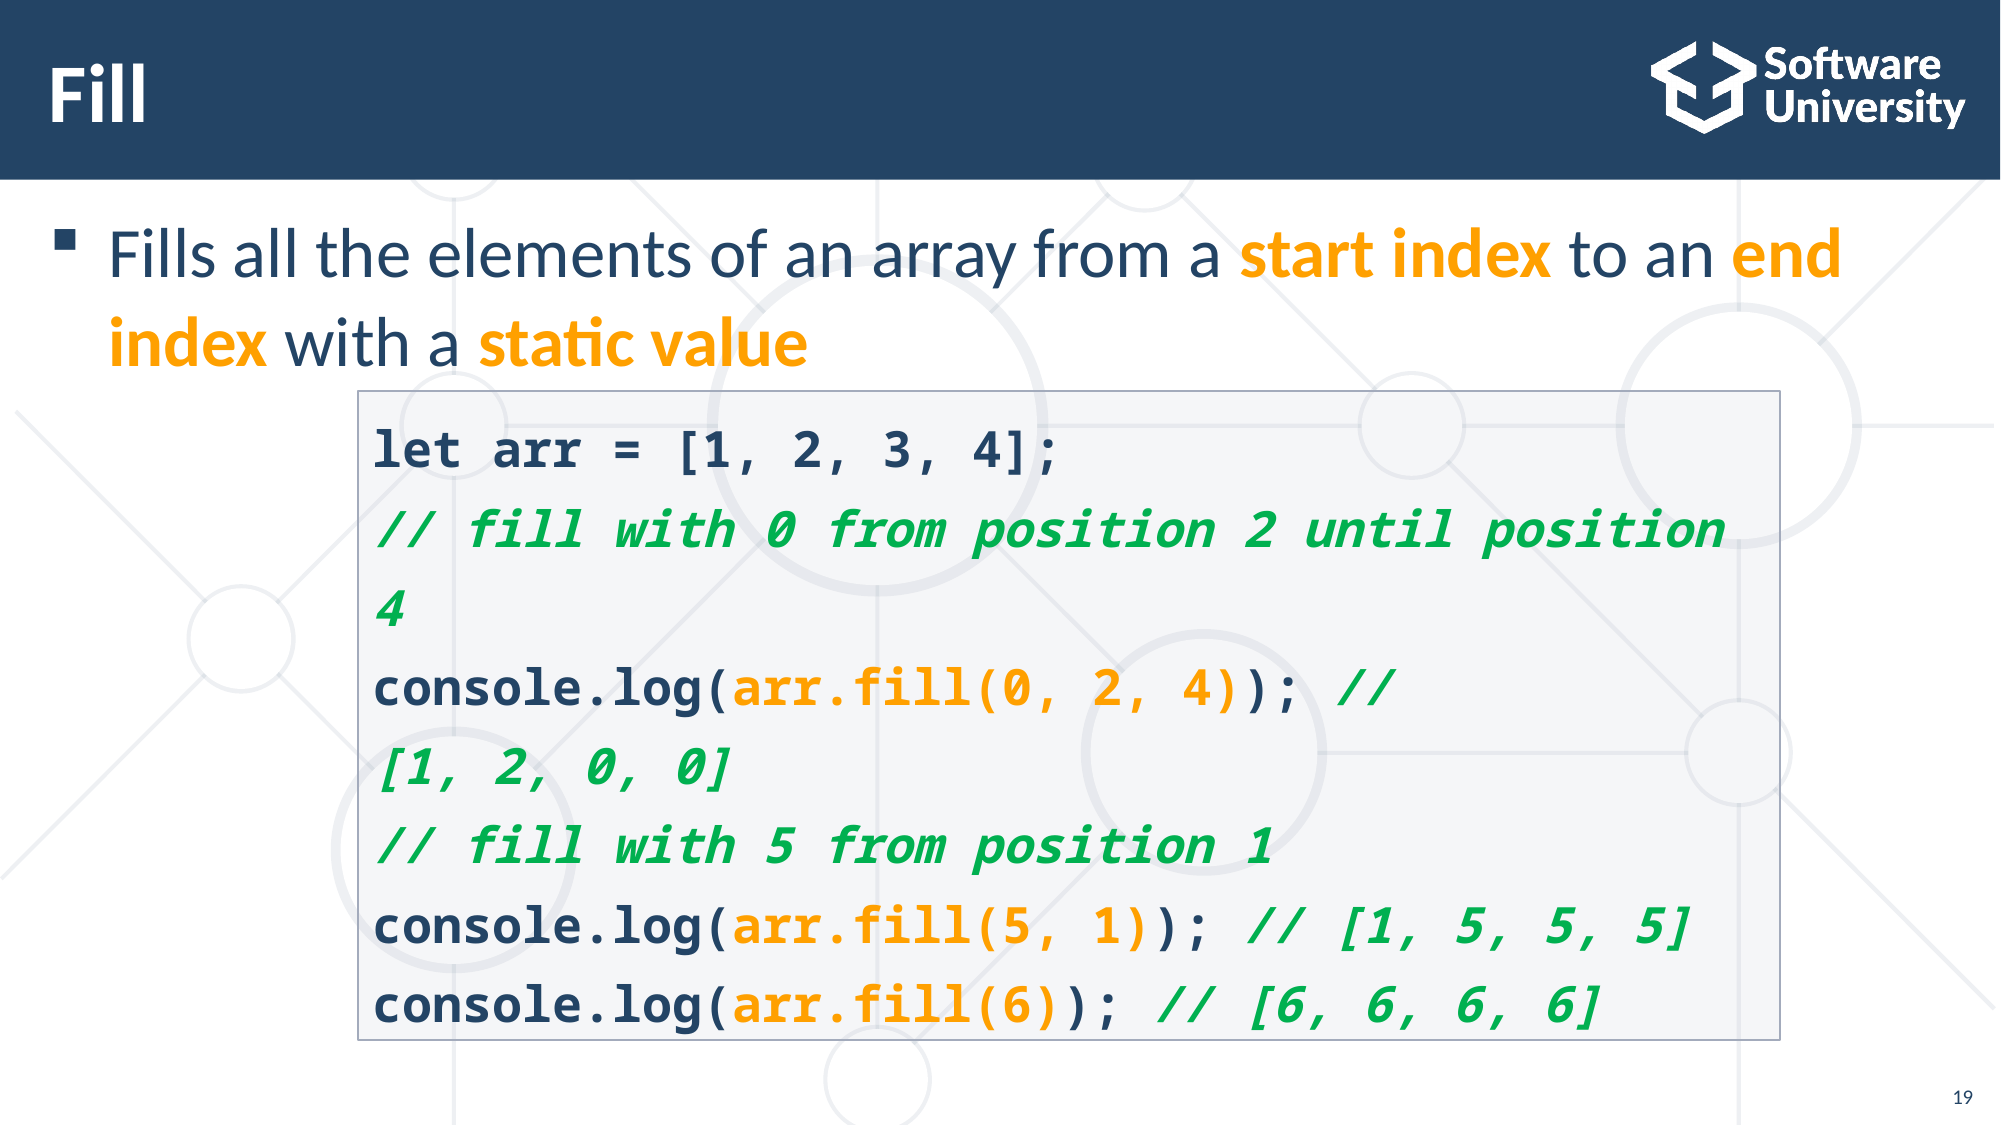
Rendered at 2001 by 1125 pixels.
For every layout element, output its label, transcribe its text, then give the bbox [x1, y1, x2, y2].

picture [1651, 41, 1966, 134]
text_box let arr = [1, 2, 3, 4]; // fill with 0 from position 2 until position 4 console.log(arr.fill(0, 2, 4)); // [1, 2, 0, 0] // fill with 5 from position 1 console.log(arr.fill(5, 1)); // [1, 5, 5, 5] console.log(arr.fill(6)); // [6, 6, 6, 6] [357, 391, 1780, 1040]
list Fills all the elements of an array from a start index to an end index with a static value [31, 196, 1970, 1104]
title Fill [31, 16, 1625, 162]
slide_number 19 [1927, 1067, 1989, 1117]
